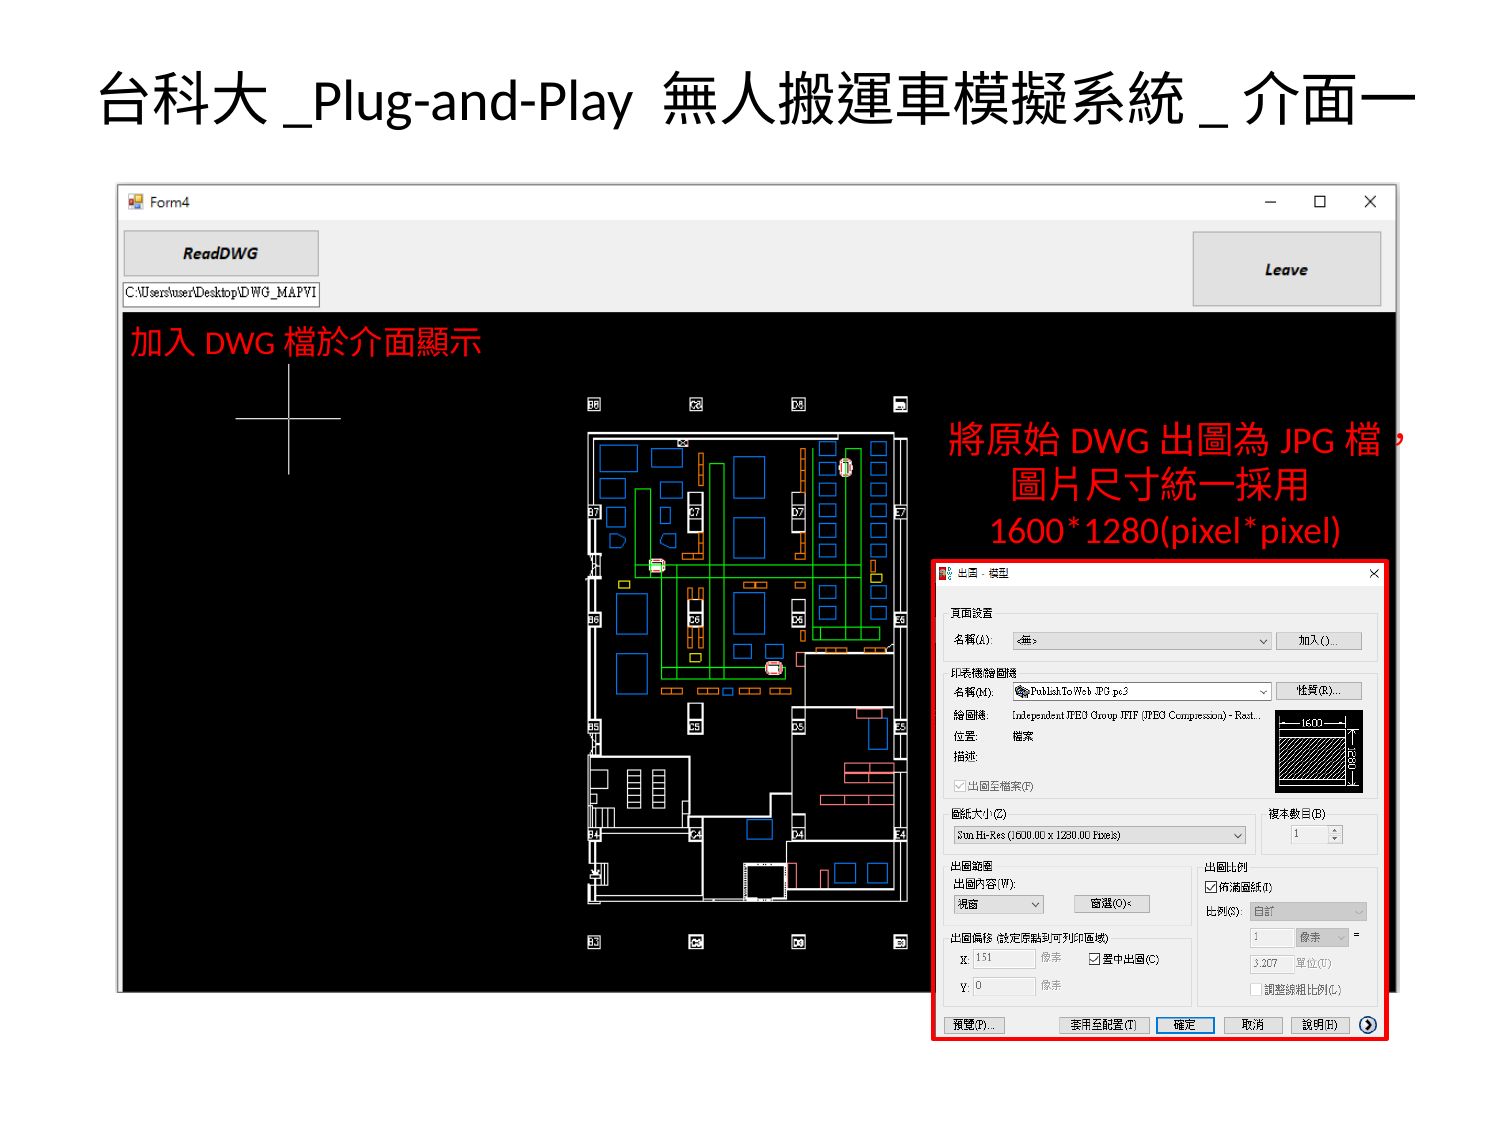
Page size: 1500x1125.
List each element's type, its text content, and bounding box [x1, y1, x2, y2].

text_box 台科大_Plug-and-Play 無人搬運車模擬系統_介面一 [64, 54, 1447, 140]
picture [115, 182, 1400, 1037]
